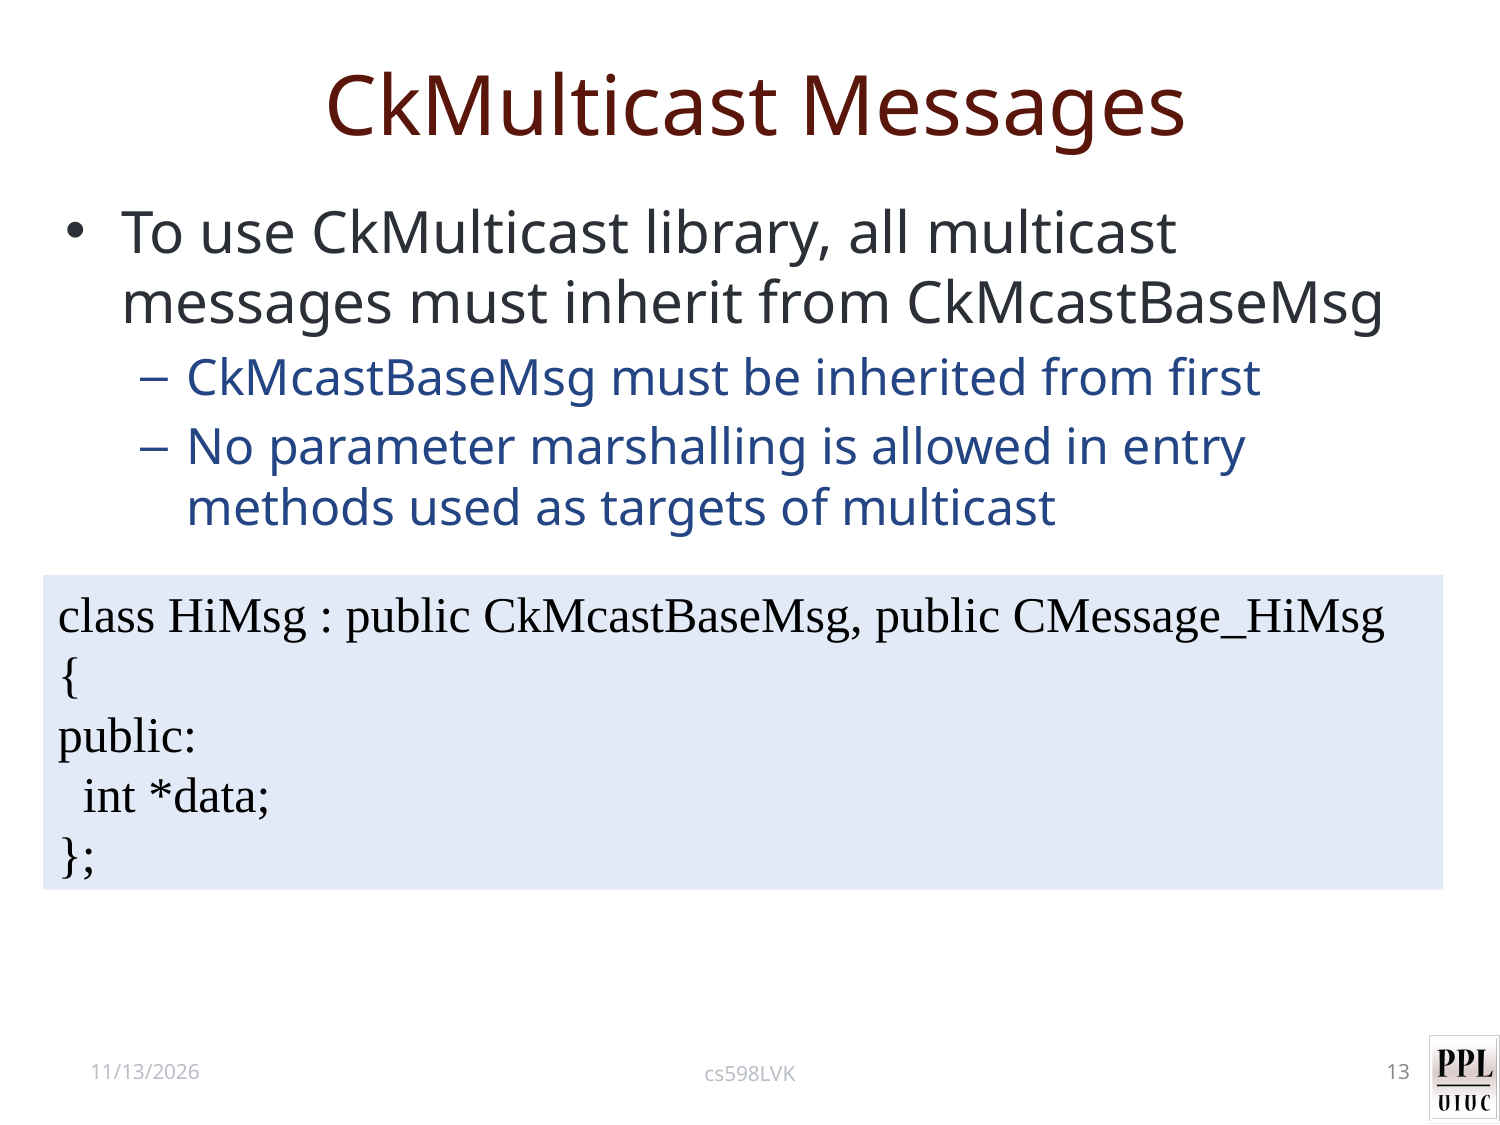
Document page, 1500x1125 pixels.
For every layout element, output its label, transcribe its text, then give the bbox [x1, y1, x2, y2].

text_box class HiMsg : public CkMcastBaseMsg, public CMessage_HiMsg { public: int *data; }; [43, 574, 1444, 890]
list To use CkMulticast library, all multicast messages must inherit from CkMcastBaseMsg CkMcastBaseMsg must be inherited from first No parameter marshalling is allowed in entry methods used as targets of multicast [50, 187, 1463, 1005]
slide_number 13 [1074, 1042, 1425, 1103]
footer cs598LVK [512, 1042, 988, 1103]
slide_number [75, 1042, 425, 1103]
picture [1425, 1032, 1500, 1125]
title CkMulticast Messages [75, 37, 1438, 168]
